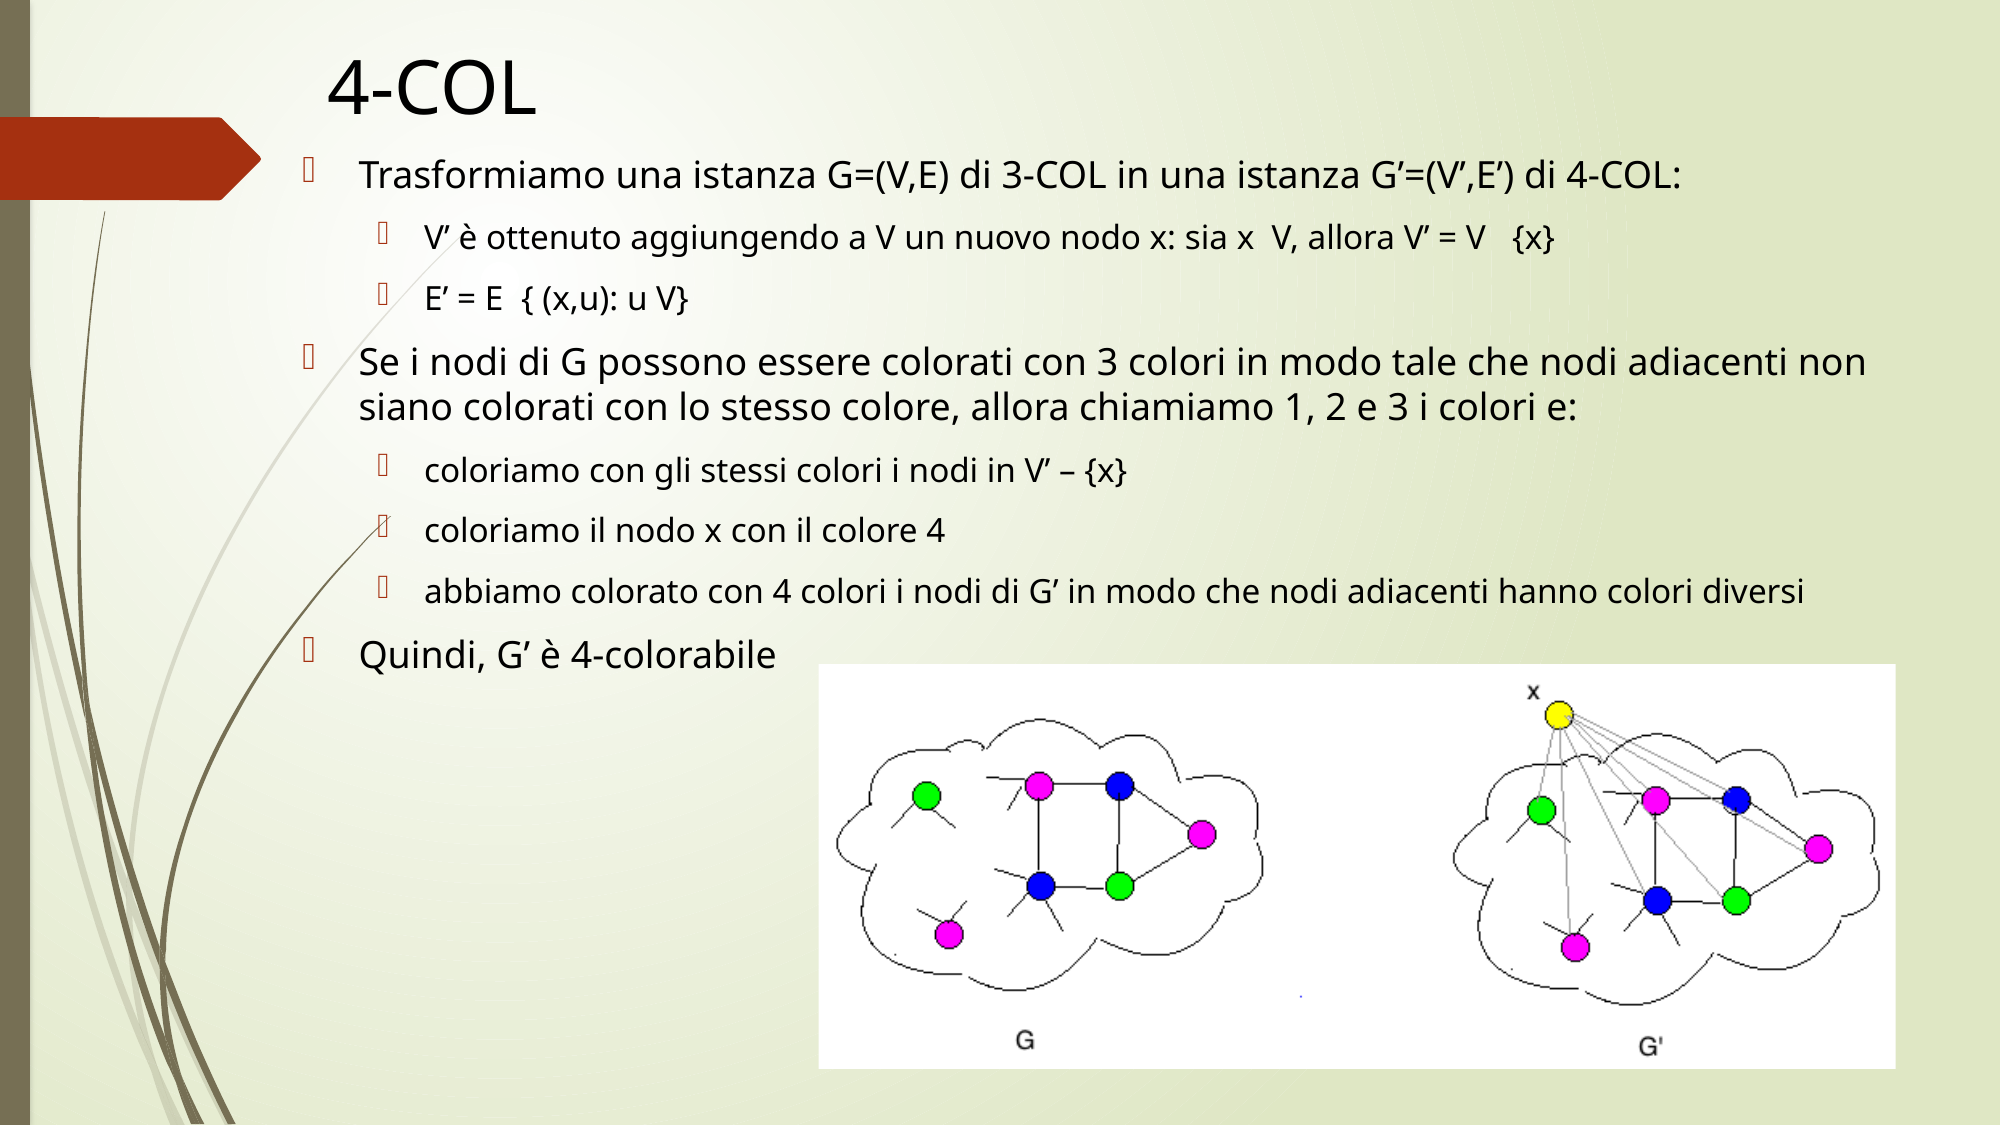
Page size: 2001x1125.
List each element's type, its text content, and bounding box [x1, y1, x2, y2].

picture [818, 663, 1896, 1069]
title 4-COL [312, 31, 1774, 164]
